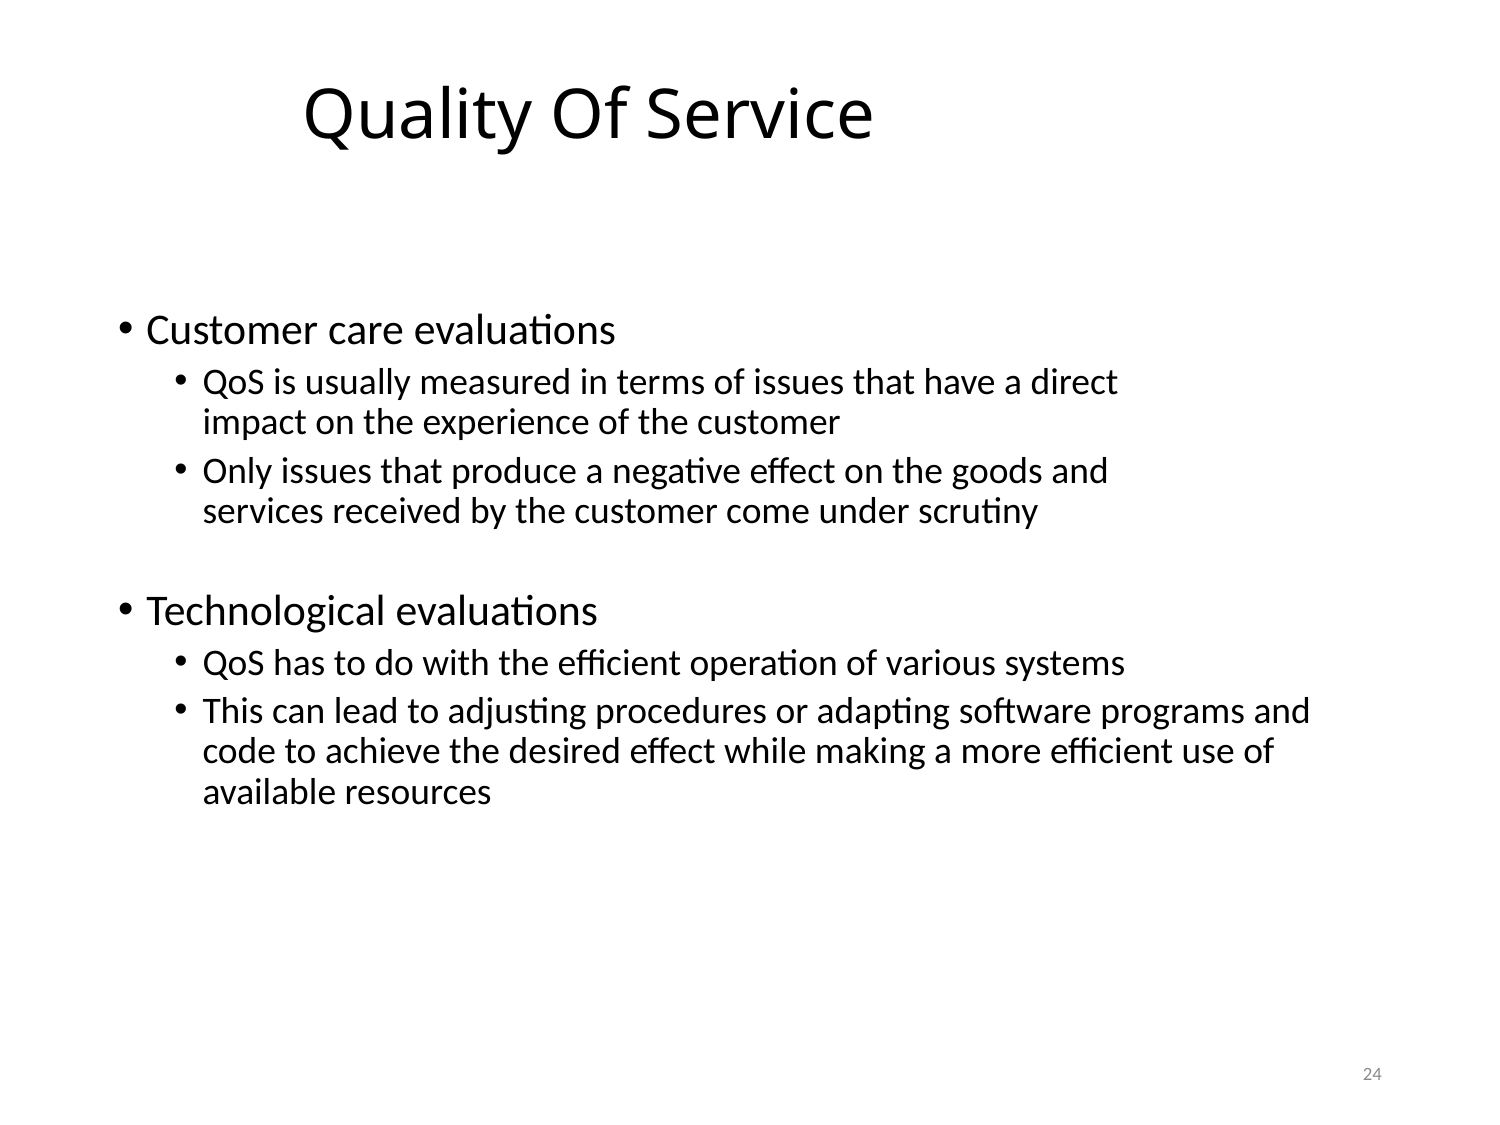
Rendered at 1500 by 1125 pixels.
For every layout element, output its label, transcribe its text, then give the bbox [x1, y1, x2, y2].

slide_number 24 [1059, 1042, 1397, 1103]
list Customer care evaluations QoS is usually measured in terms of issues that have a direct impact on the experience of the customer Only issues that produce a negative effect on the goods and services received by the customer come under scrutiny Technological evaluations QoS has to do with the efficient operation of various systems This can lead to adjusting procedures or adapting software programs and code to achieve the desired effect while making a more efficient use of available resources [103, 299, 1397, 1014]
title Quality Of Service [287, 45, 1425, 188]
